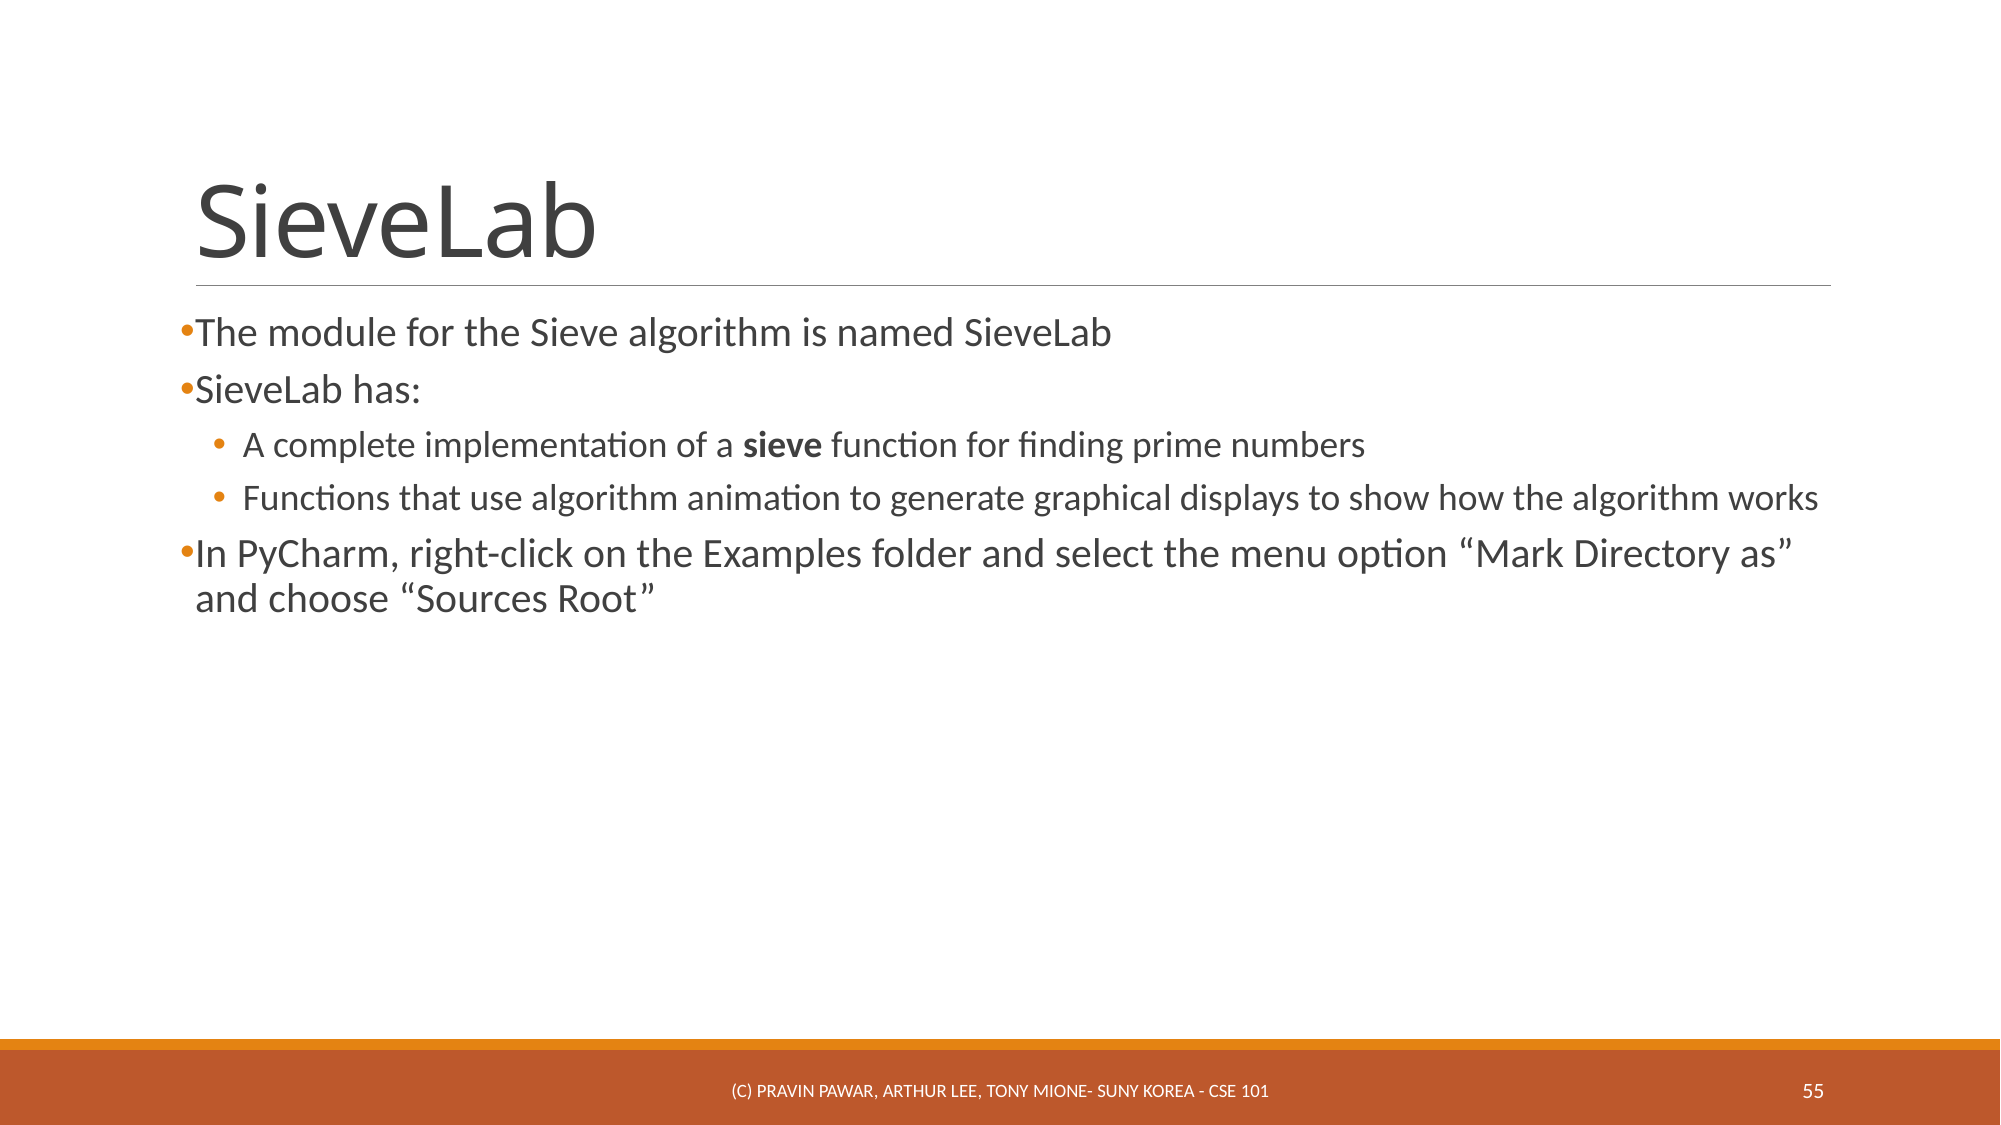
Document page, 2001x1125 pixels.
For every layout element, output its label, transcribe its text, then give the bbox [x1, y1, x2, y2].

footer (c) Pravin Pawar, Arthur Lee, Tony Mione- SUNY Korea - CSE 101 [604, 1059, 1396, 1120]
list The module for the Sieve algorithm is named SieveLab SieveLab has: A complete implementation of a sieve function for finding prime numbers Functions that use algorithm animation to generate graphical displays to show how the algorithm works In PyCharm, right-click on the Examples folder and select the menu option “Mark Directory as” and choose “Sources Root” [180, 302, 1830, 963]
slide_number 55 [1624, 1059, 1840, 1120]
title SieveLab [180, 47, 1830, 285]
